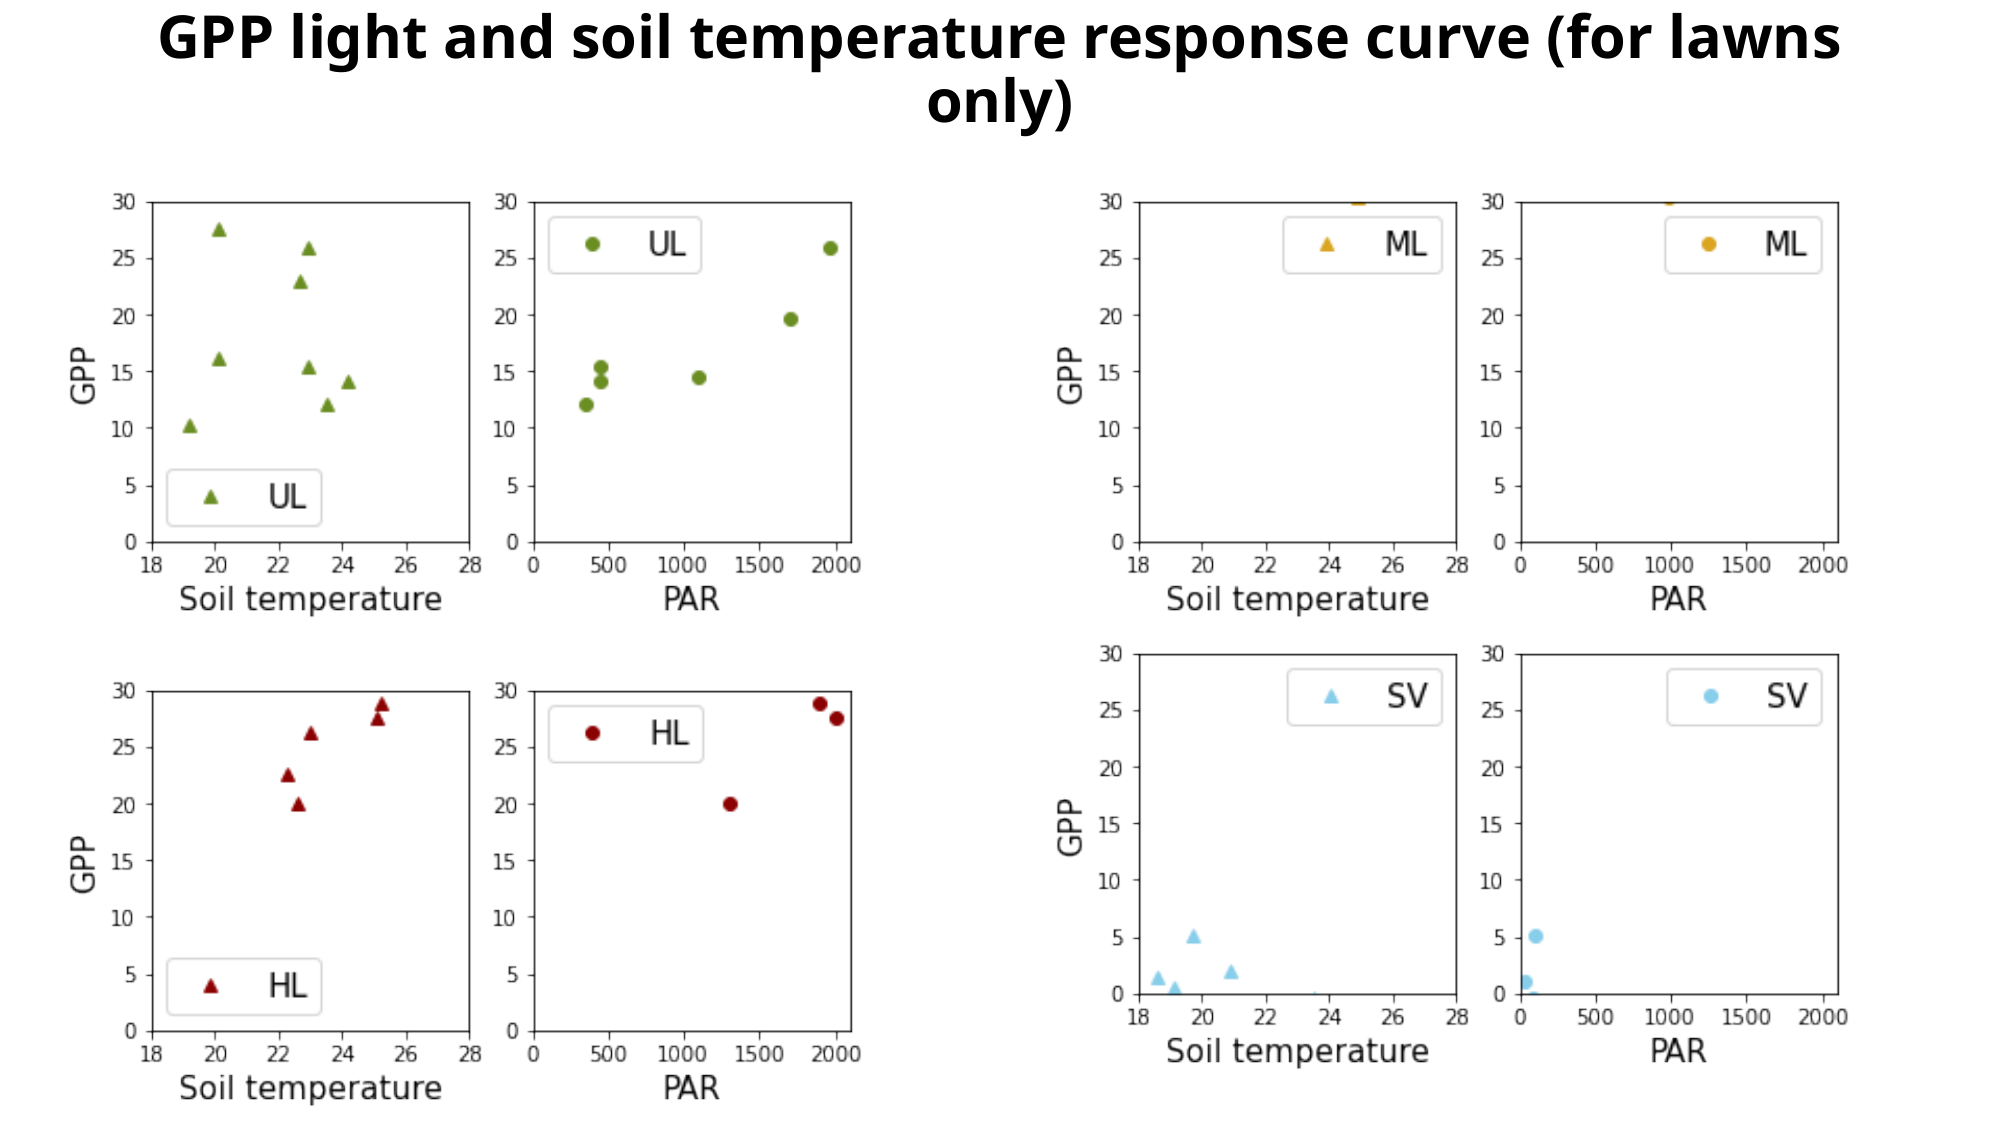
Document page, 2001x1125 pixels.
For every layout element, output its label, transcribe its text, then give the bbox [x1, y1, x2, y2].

title GPP light and soil temperature response curve (for lawns only) [137, 0, 1863, 144]
picture [56, 179, 876, 632]
picture [1043, 179, 1863, 1084]
picture [56, 668, 876, 1121]
